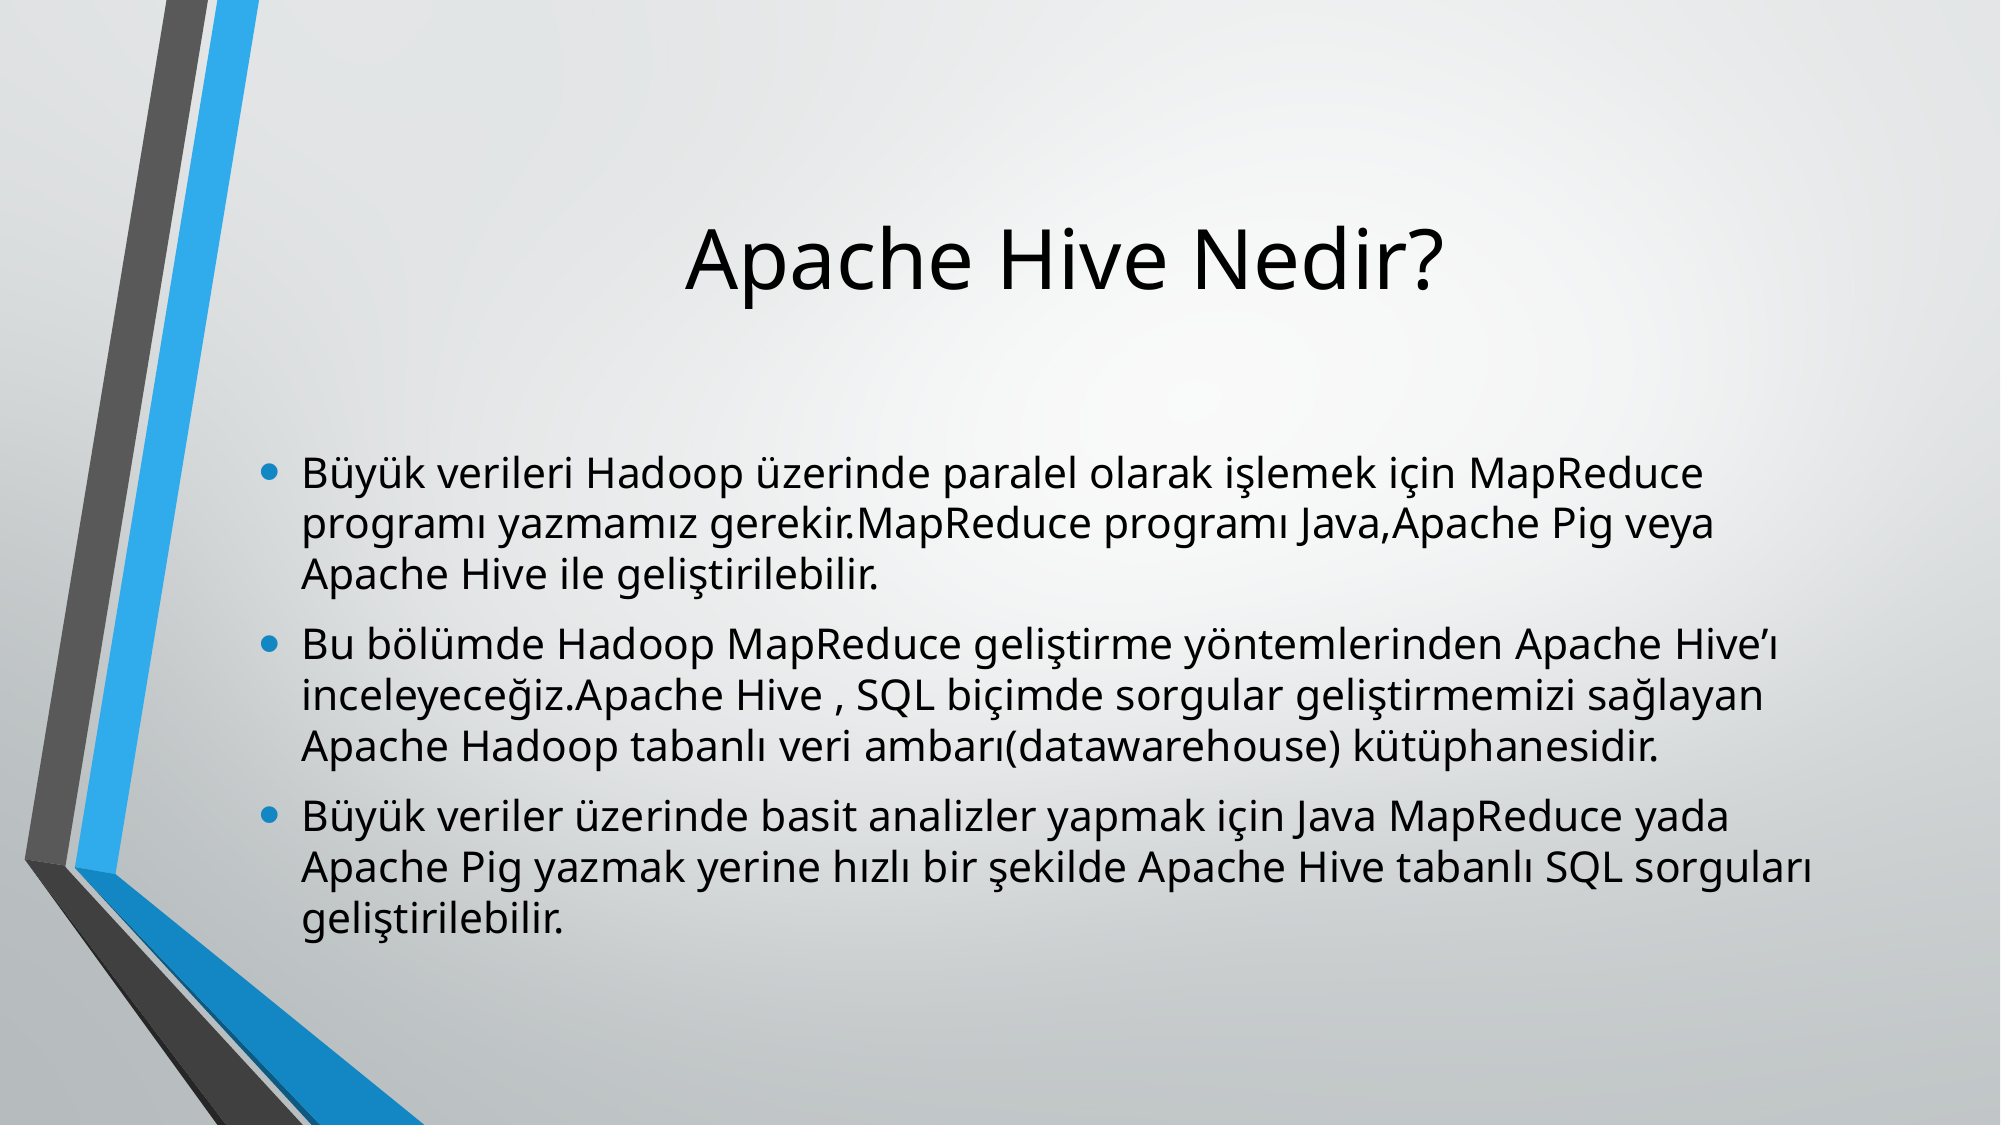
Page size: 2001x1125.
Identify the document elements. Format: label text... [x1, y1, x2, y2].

title Apache Hive Nedir? [243, 112, 1887, 400]
list Büyük verileri Hadoop üzerinde paralel olarak işlemek için MapReduce programı yazmamız gerekir.MapReduce programı Java,Apache Pig veya Apache Hive ile geliştirilebilir. Bu bölümde Hadoop MapReduce geliştirme yöntemlerinden Apache Hive’ı inceleyeceğiz.Apache Hive , SQL biçimde sorgular geliştirmemizi sağlayan Apache Hadoop tabanlı veri ambarı(datawarehouse) kütüphanesidir. Büyük veriler üzerinde basit analizler yapmak için Java MapReduce yada Apache Pig yazmak yerine hızlı bir şekilde Apache Hive tabanlı SQL sorguları geliştirilebilir. [243, 437, 1887, 950]
